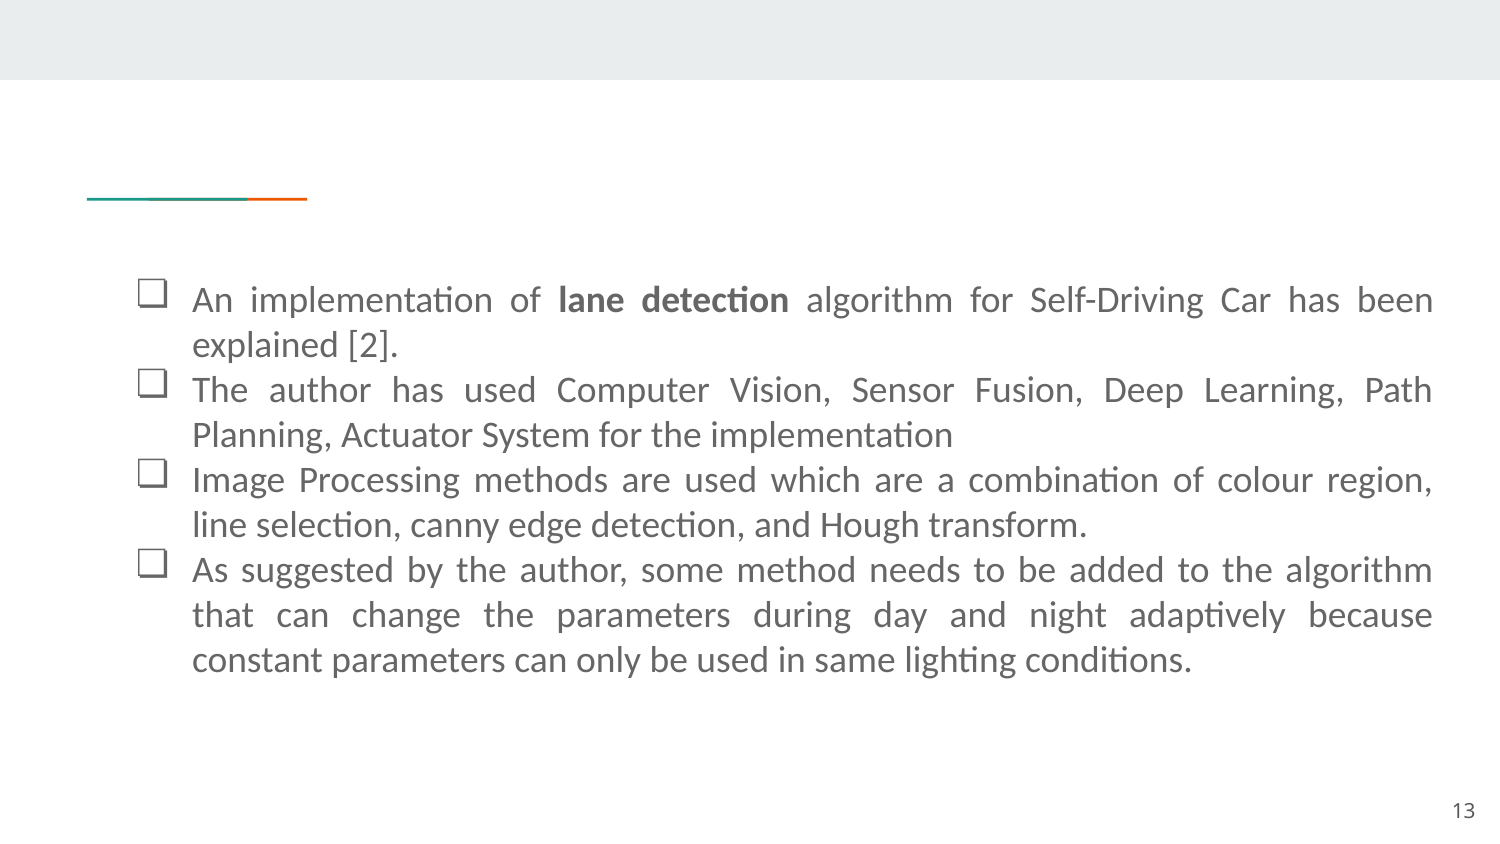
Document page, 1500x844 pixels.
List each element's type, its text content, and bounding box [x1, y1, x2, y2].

slide_number ‹#› [1400, 779, 1491, 844]
text_box An implementation of lane detection algorithm for Self-Driving Car has been explained [2]. The author has used Computer Vision, Sensor Fusion, Deep Learning, Path Planning, Actuator System for the implementation Image Processing methods are used which are a combination of colour region, line selection, canny edge detection, and Hough transform. As suggested by the author, some method needs to be added to the algorithm that can change the parameters during day and night adaptively because constant parameters can only be used in same lighting conditions. [102, 259, 1450, 745]
